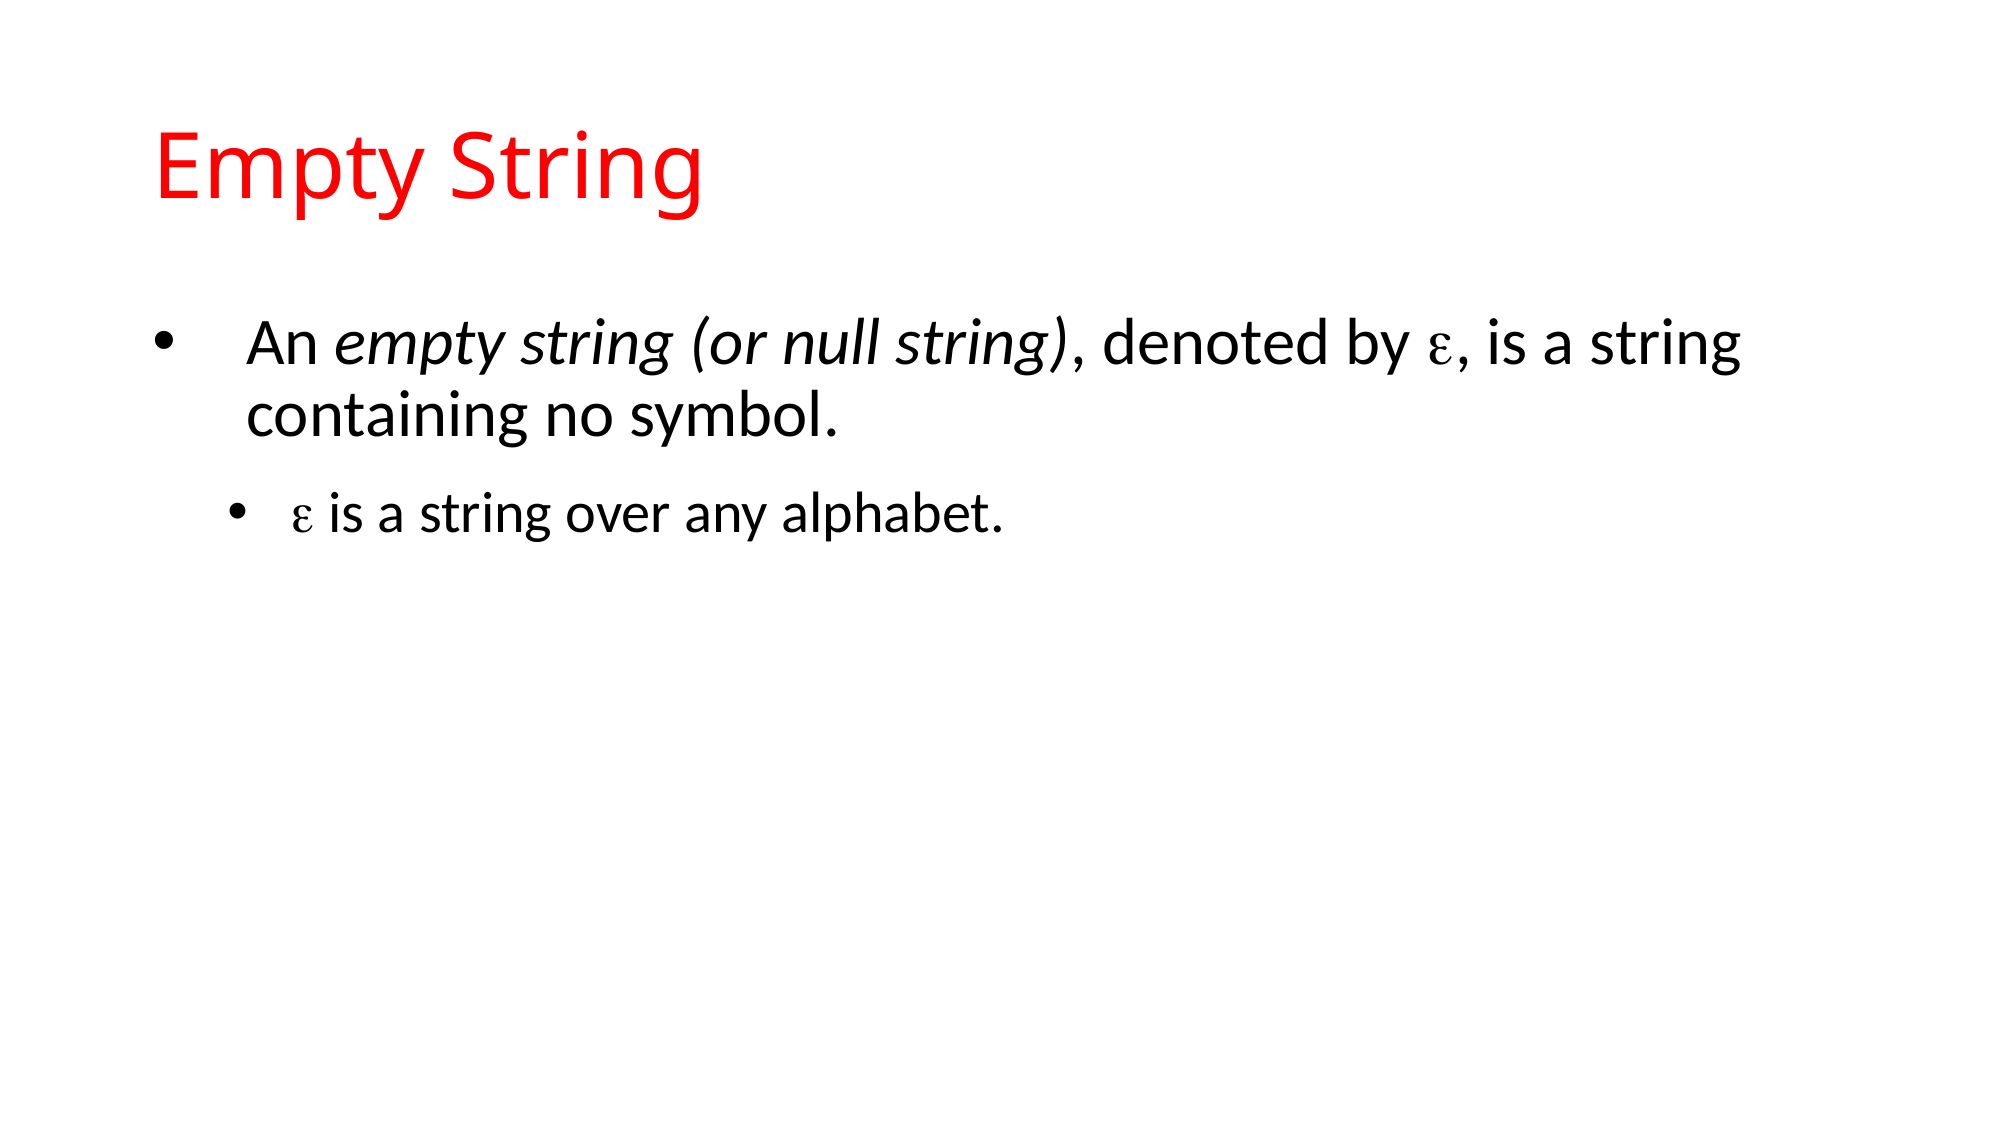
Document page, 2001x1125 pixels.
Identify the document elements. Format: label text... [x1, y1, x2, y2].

list An empty string (or null string), denoted by , is a string containing no symbol.  is a string over any alphabet. [137, 299, 1863, 1014]
title Empty String [137, 59, 1863, 278]
